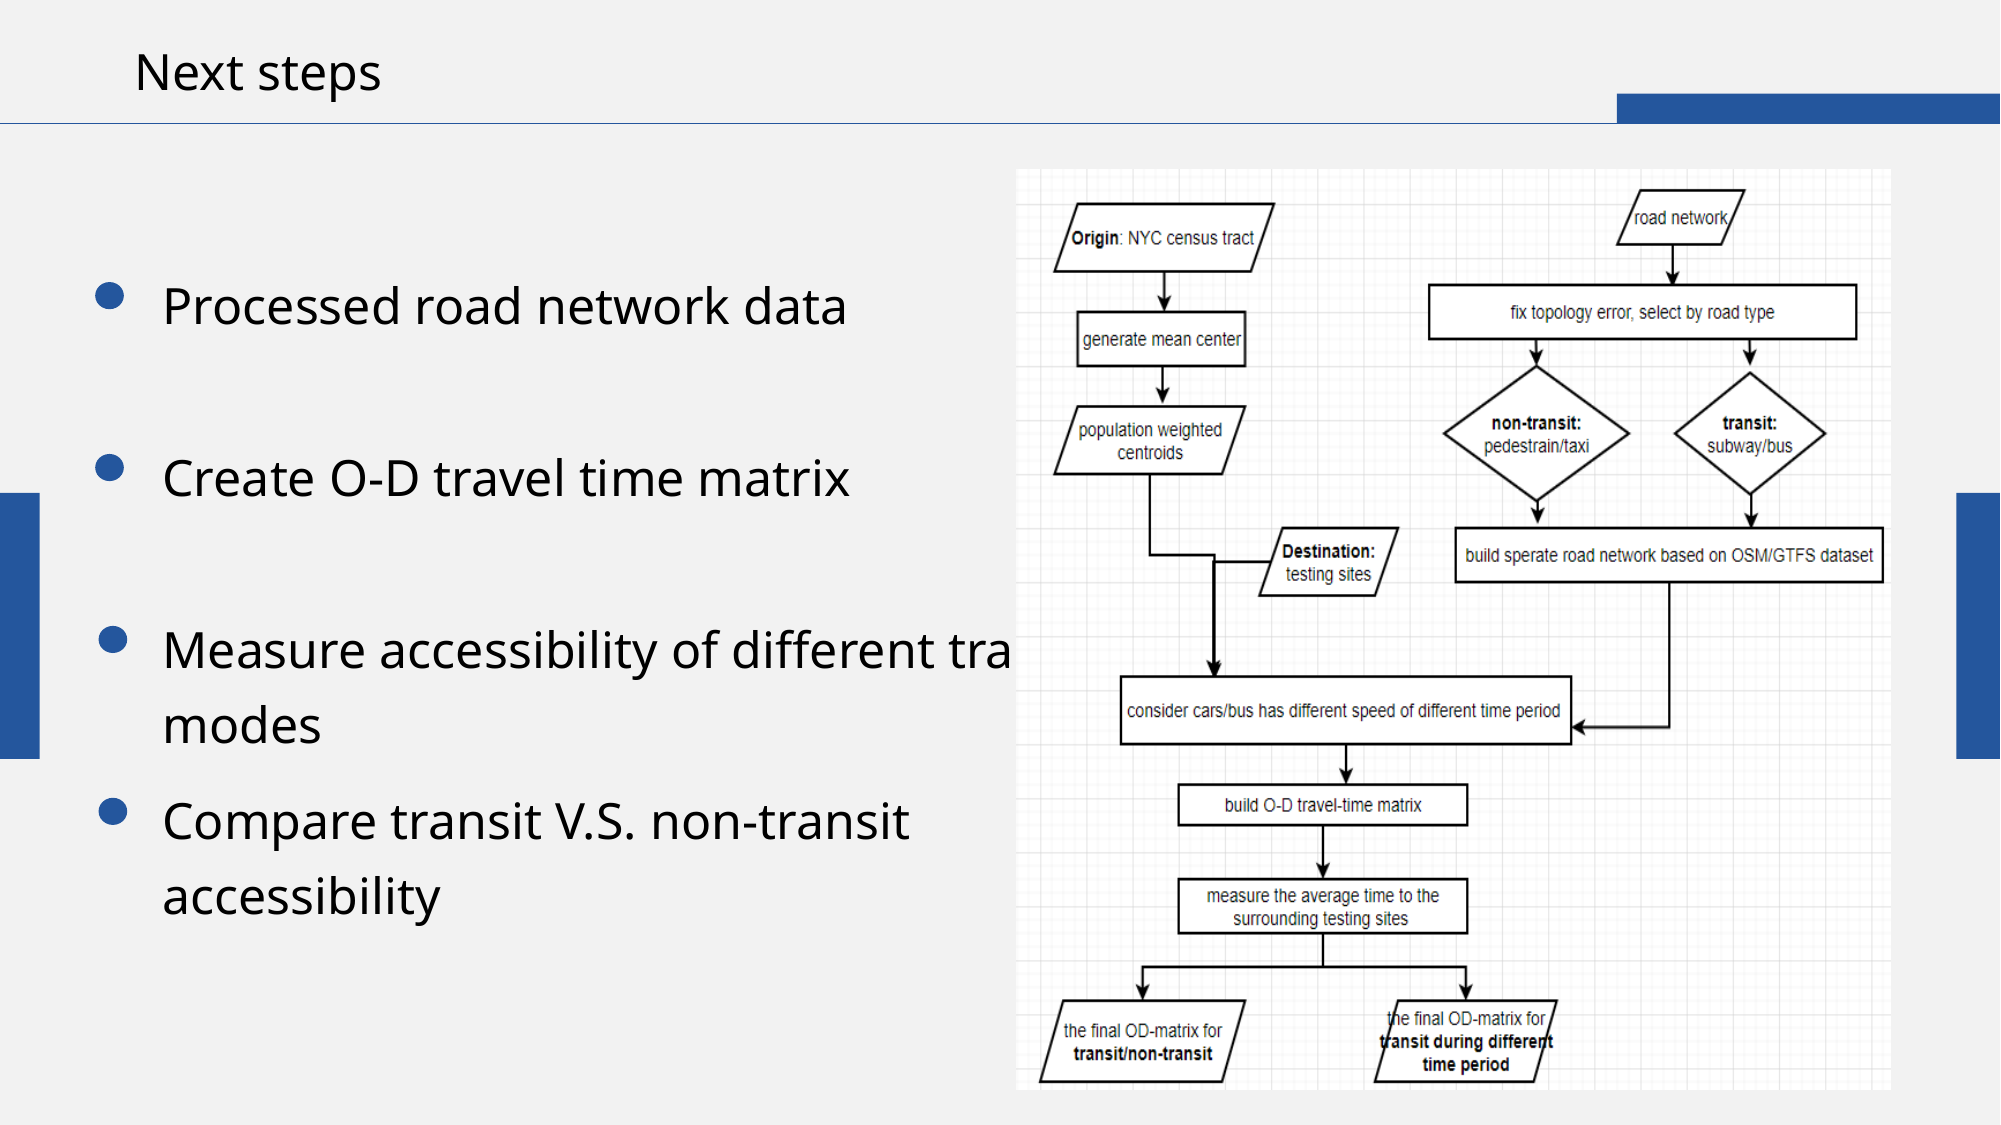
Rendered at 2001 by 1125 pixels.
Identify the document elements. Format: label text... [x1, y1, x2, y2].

picture [1016, 169, 1891, 1090]
text_box Processed road network data [147, 252, 1016, 342]
text_box Next steps [119, 33, 398, 108]
text_box Measure accessibility of different transit modes [147, 595, 1016, 761]
text_box [94, 281, 125, 311]
text_box [97, 624, 129, 655]
text_box [94, 452, 125, 483]
text_box [97, 796, 129, 826]
text_box Compare transit V.S. non-transit accessibility [147, 767, 1016, 933]
text_box [0, 492, 40, 759]
text_box Create O-D travel time matrix [147, 423, 1016, 514]
text_box [1956, 492, 2000, 759]
